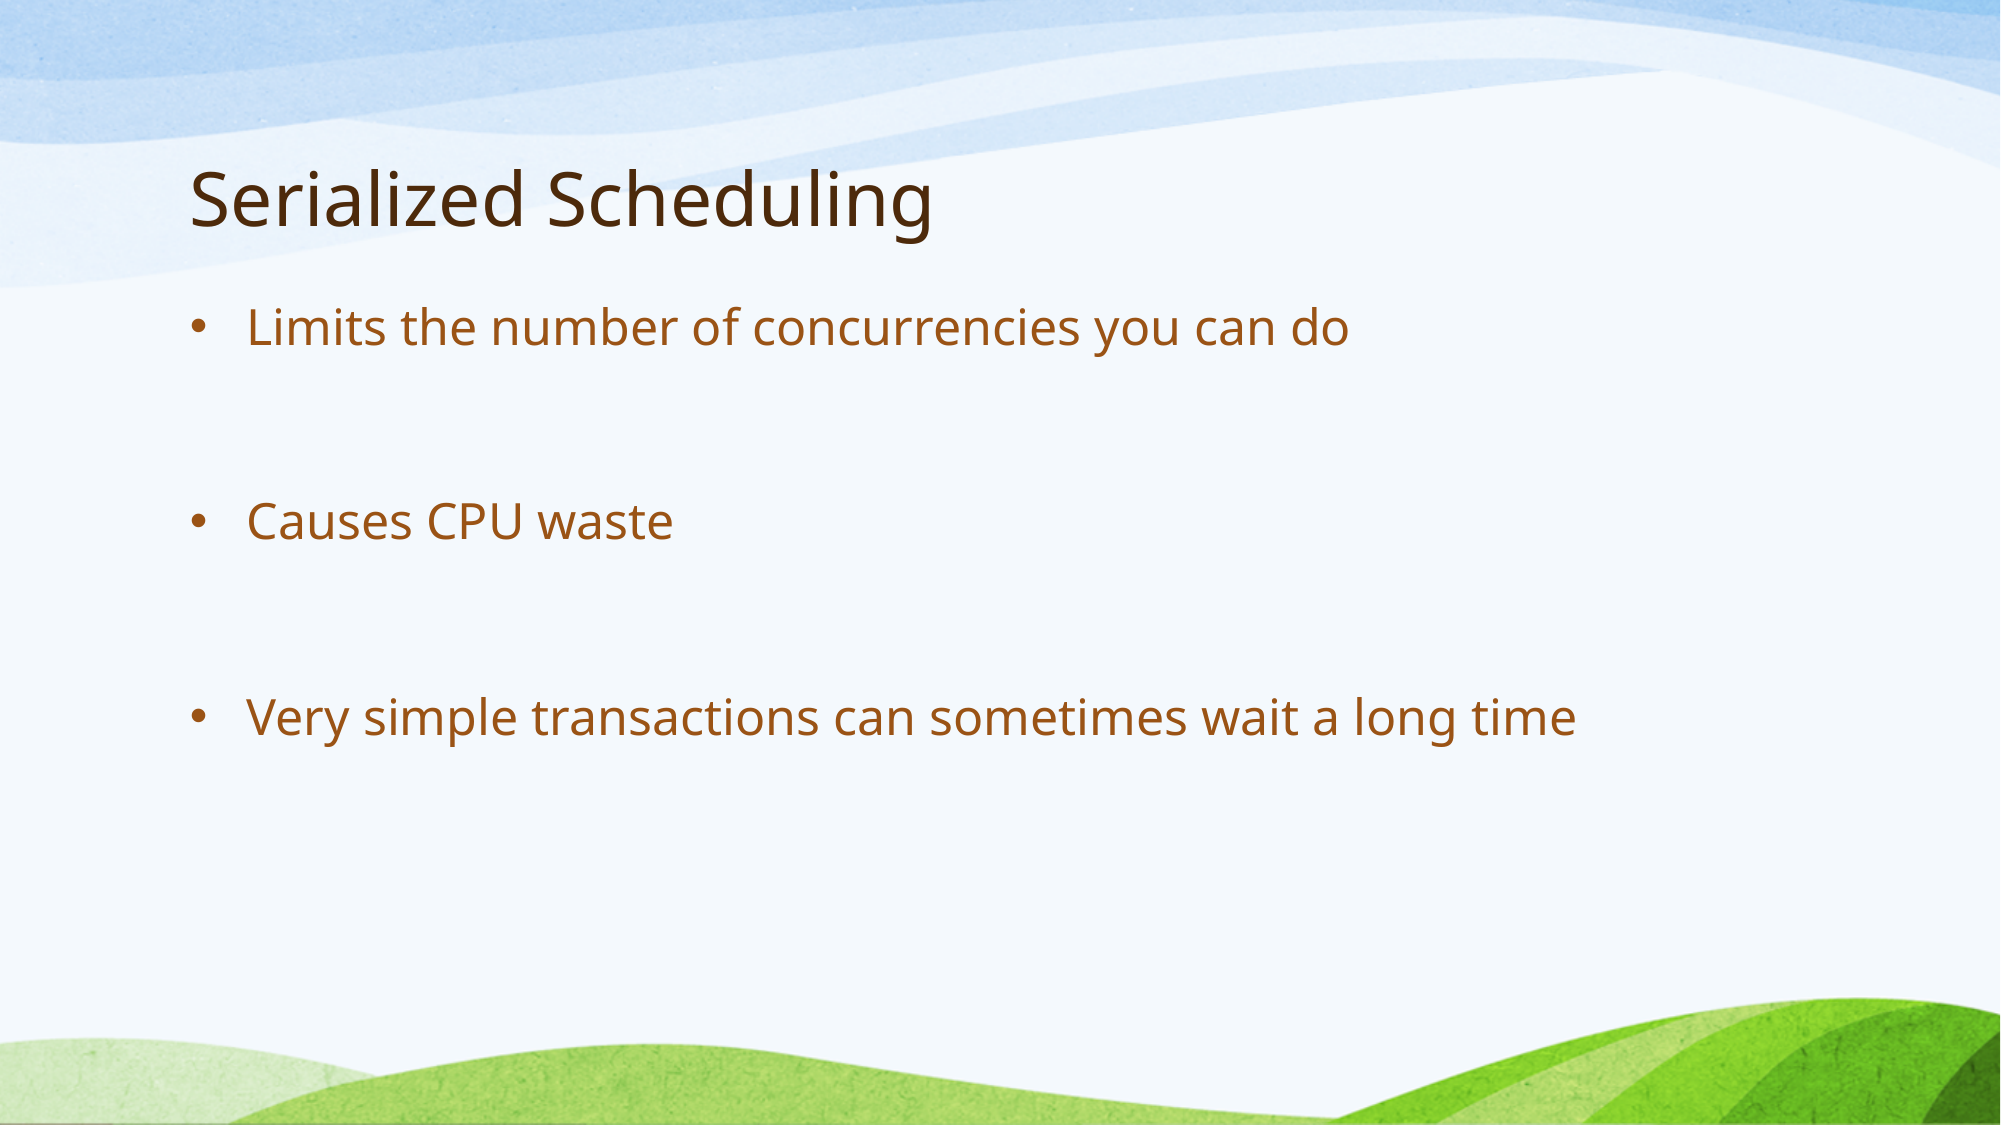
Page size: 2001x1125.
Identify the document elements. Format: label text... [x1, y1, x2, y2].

picture [0, 0, 2001, 1125]
list Limits the number of concurrencies you can do Causes CPU waste Very simple transactions can sometimes wait a long time [174, 287, 1825, 982]
title Serialized Scheduling [174, 50, 1825, 250]
